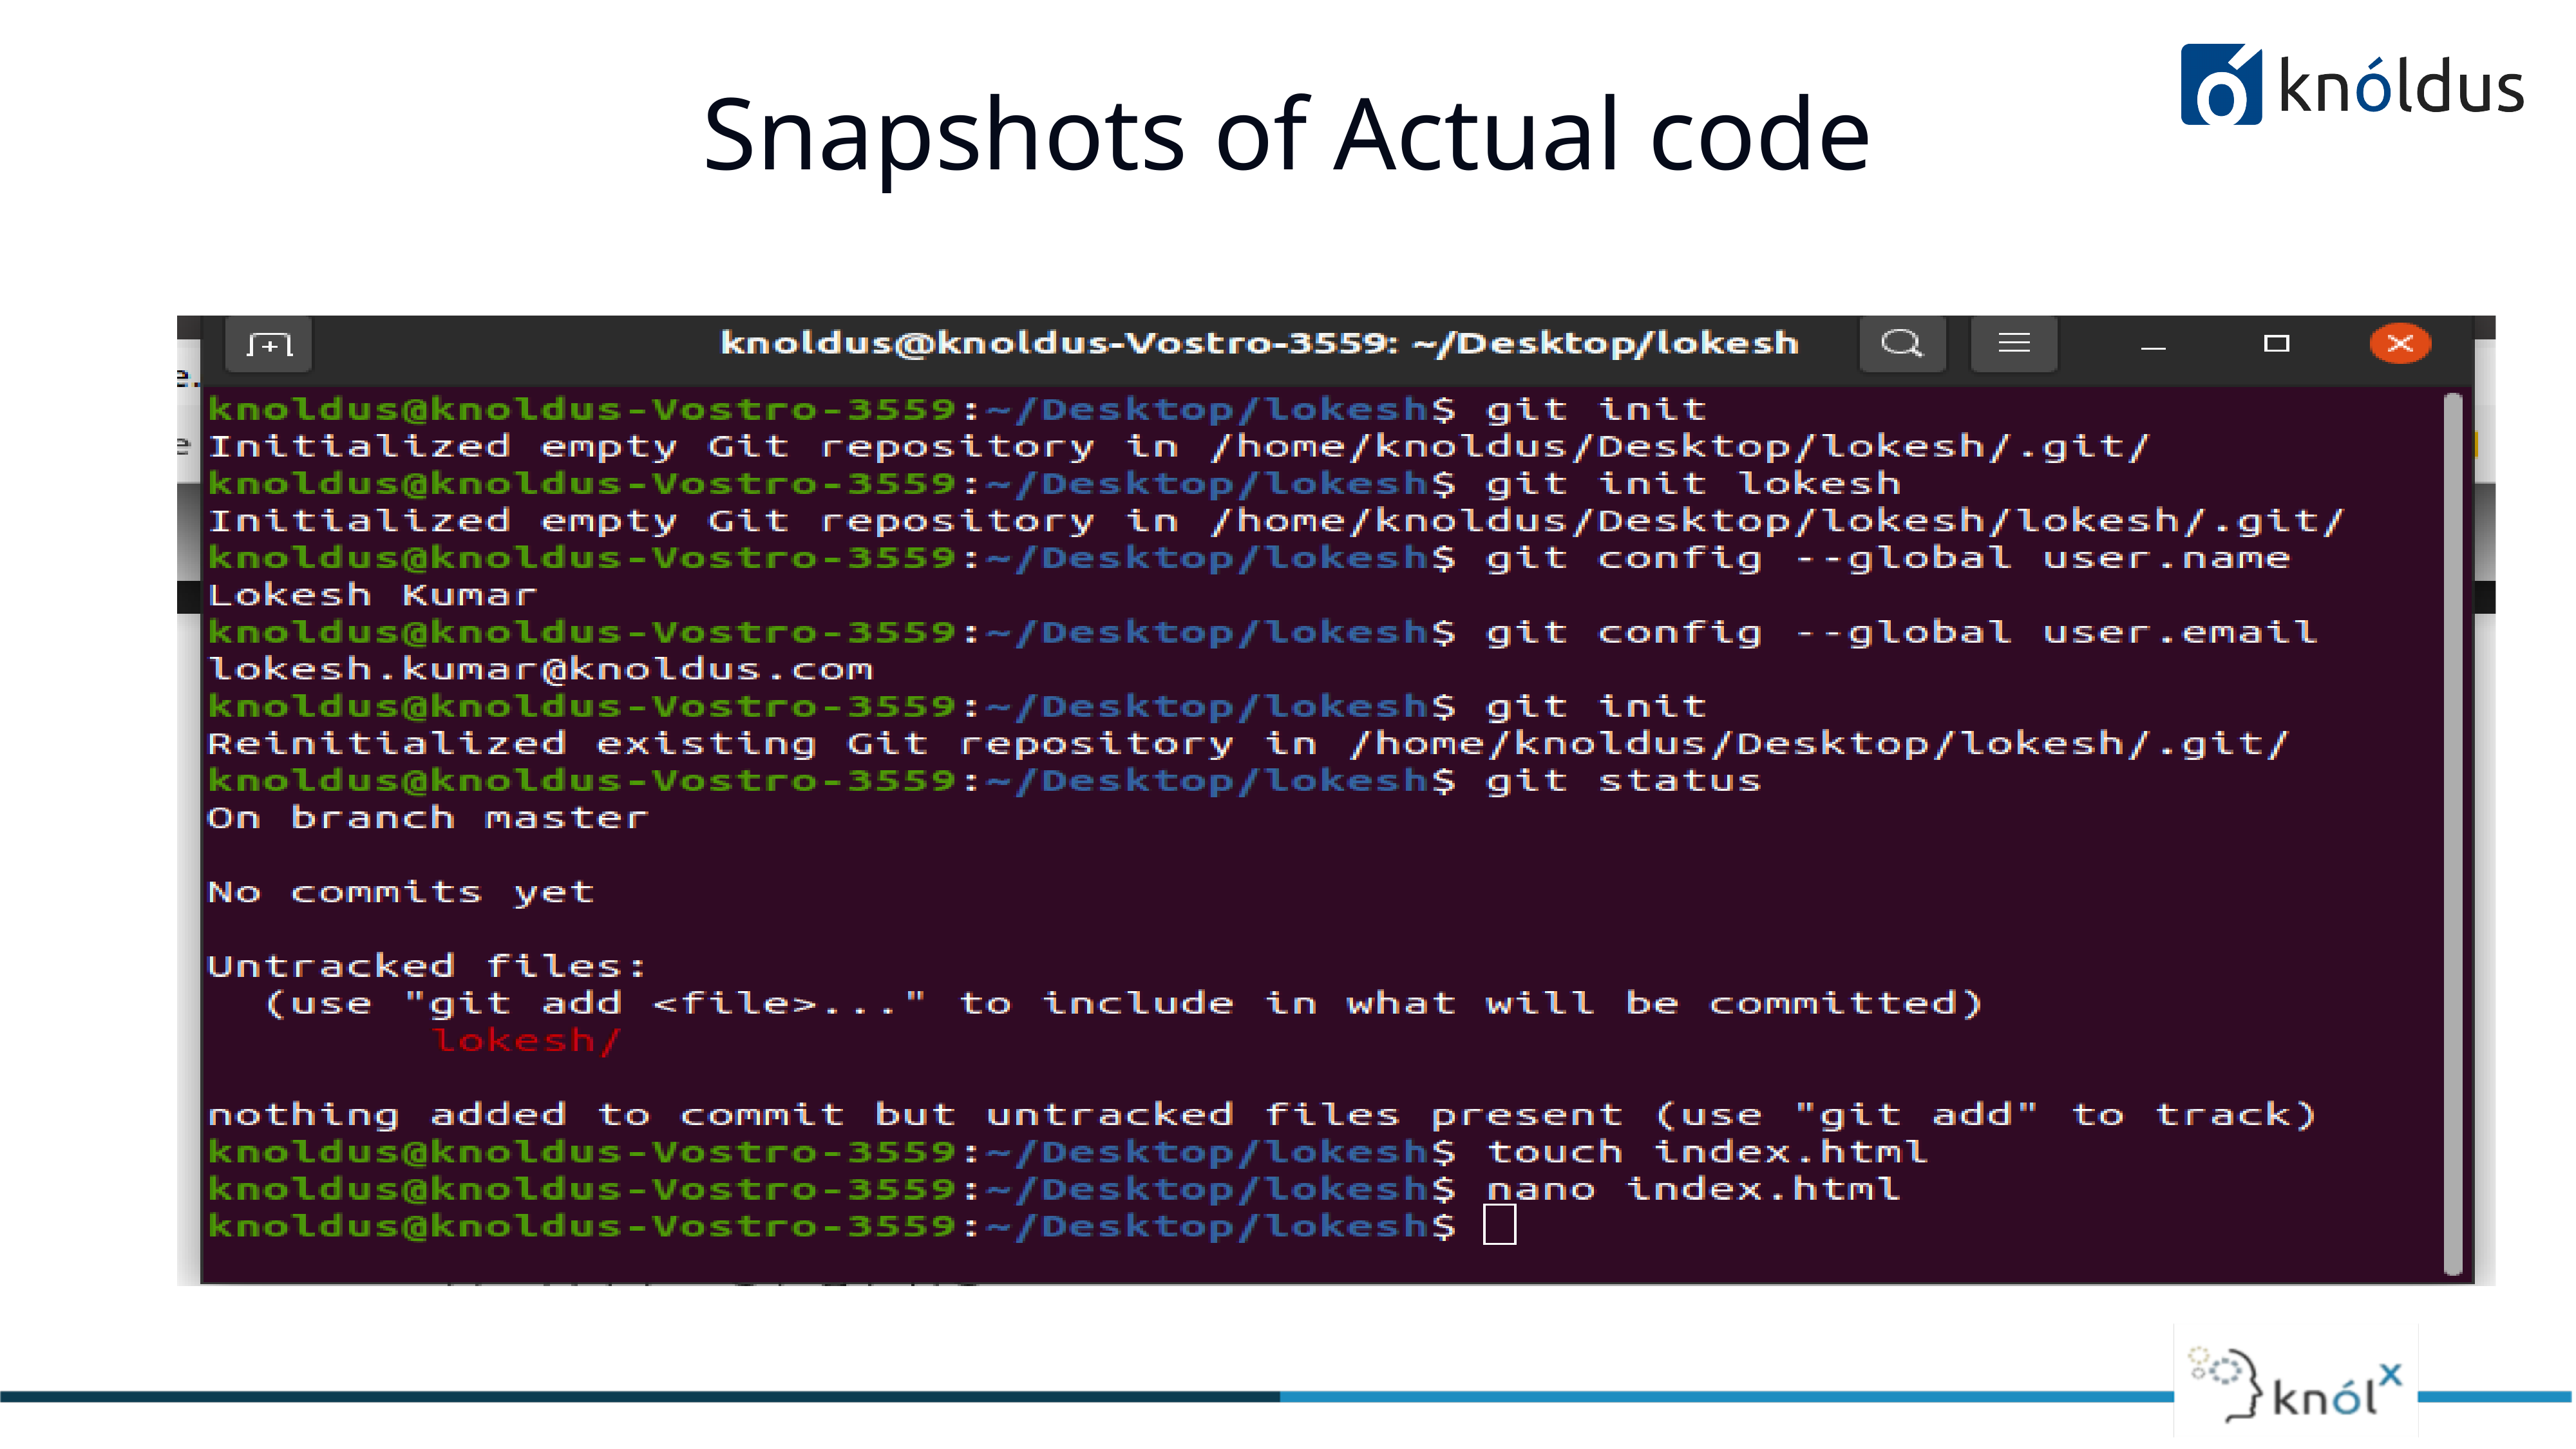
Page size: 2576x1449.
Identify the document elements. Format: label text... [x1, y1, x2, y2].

picture [176, 315, 2496, 1286]
picture [2181, 44, 2524, 125]
picture [0, 1323, 2572, 1437]
title Snapshots of Actual code [177, 70, 2399, 193]
